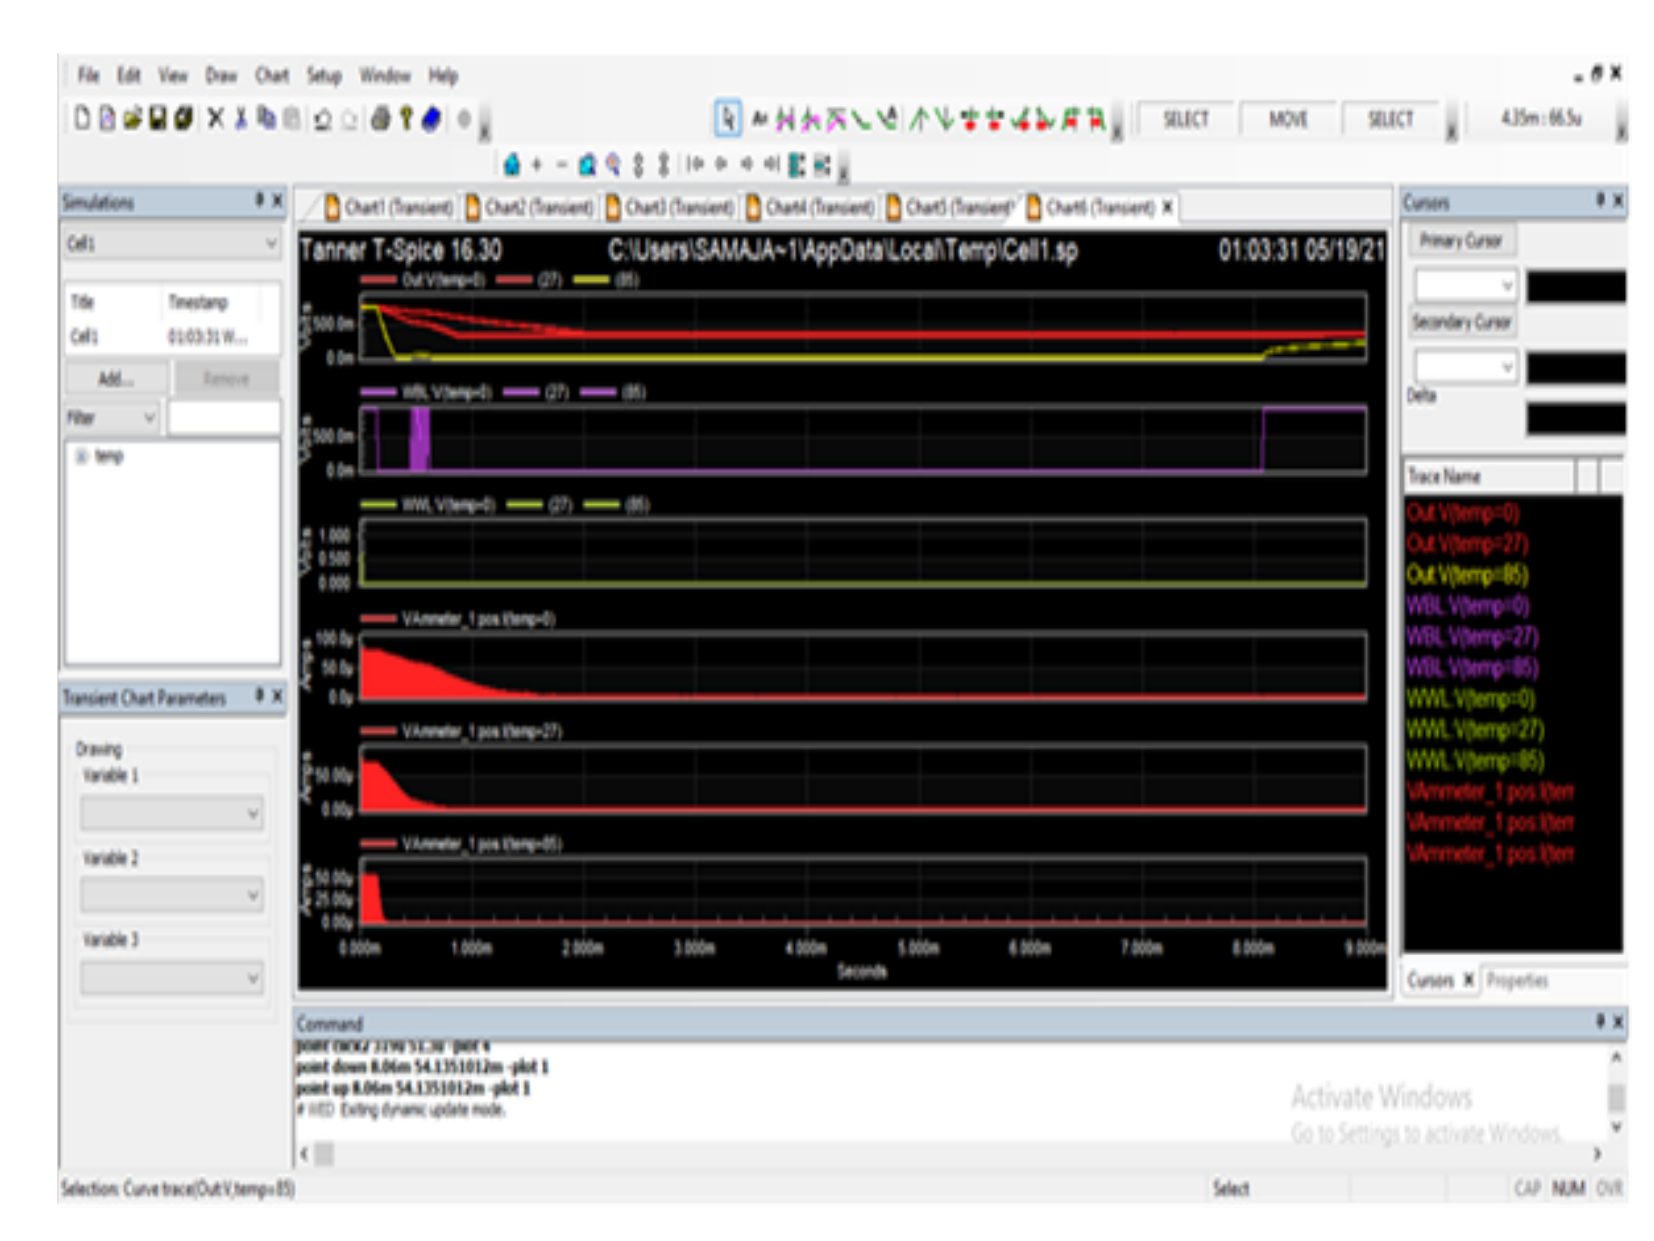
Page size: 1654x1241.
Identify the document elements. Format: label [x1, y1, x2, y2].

picture [56, 53, 1632, 1217]
